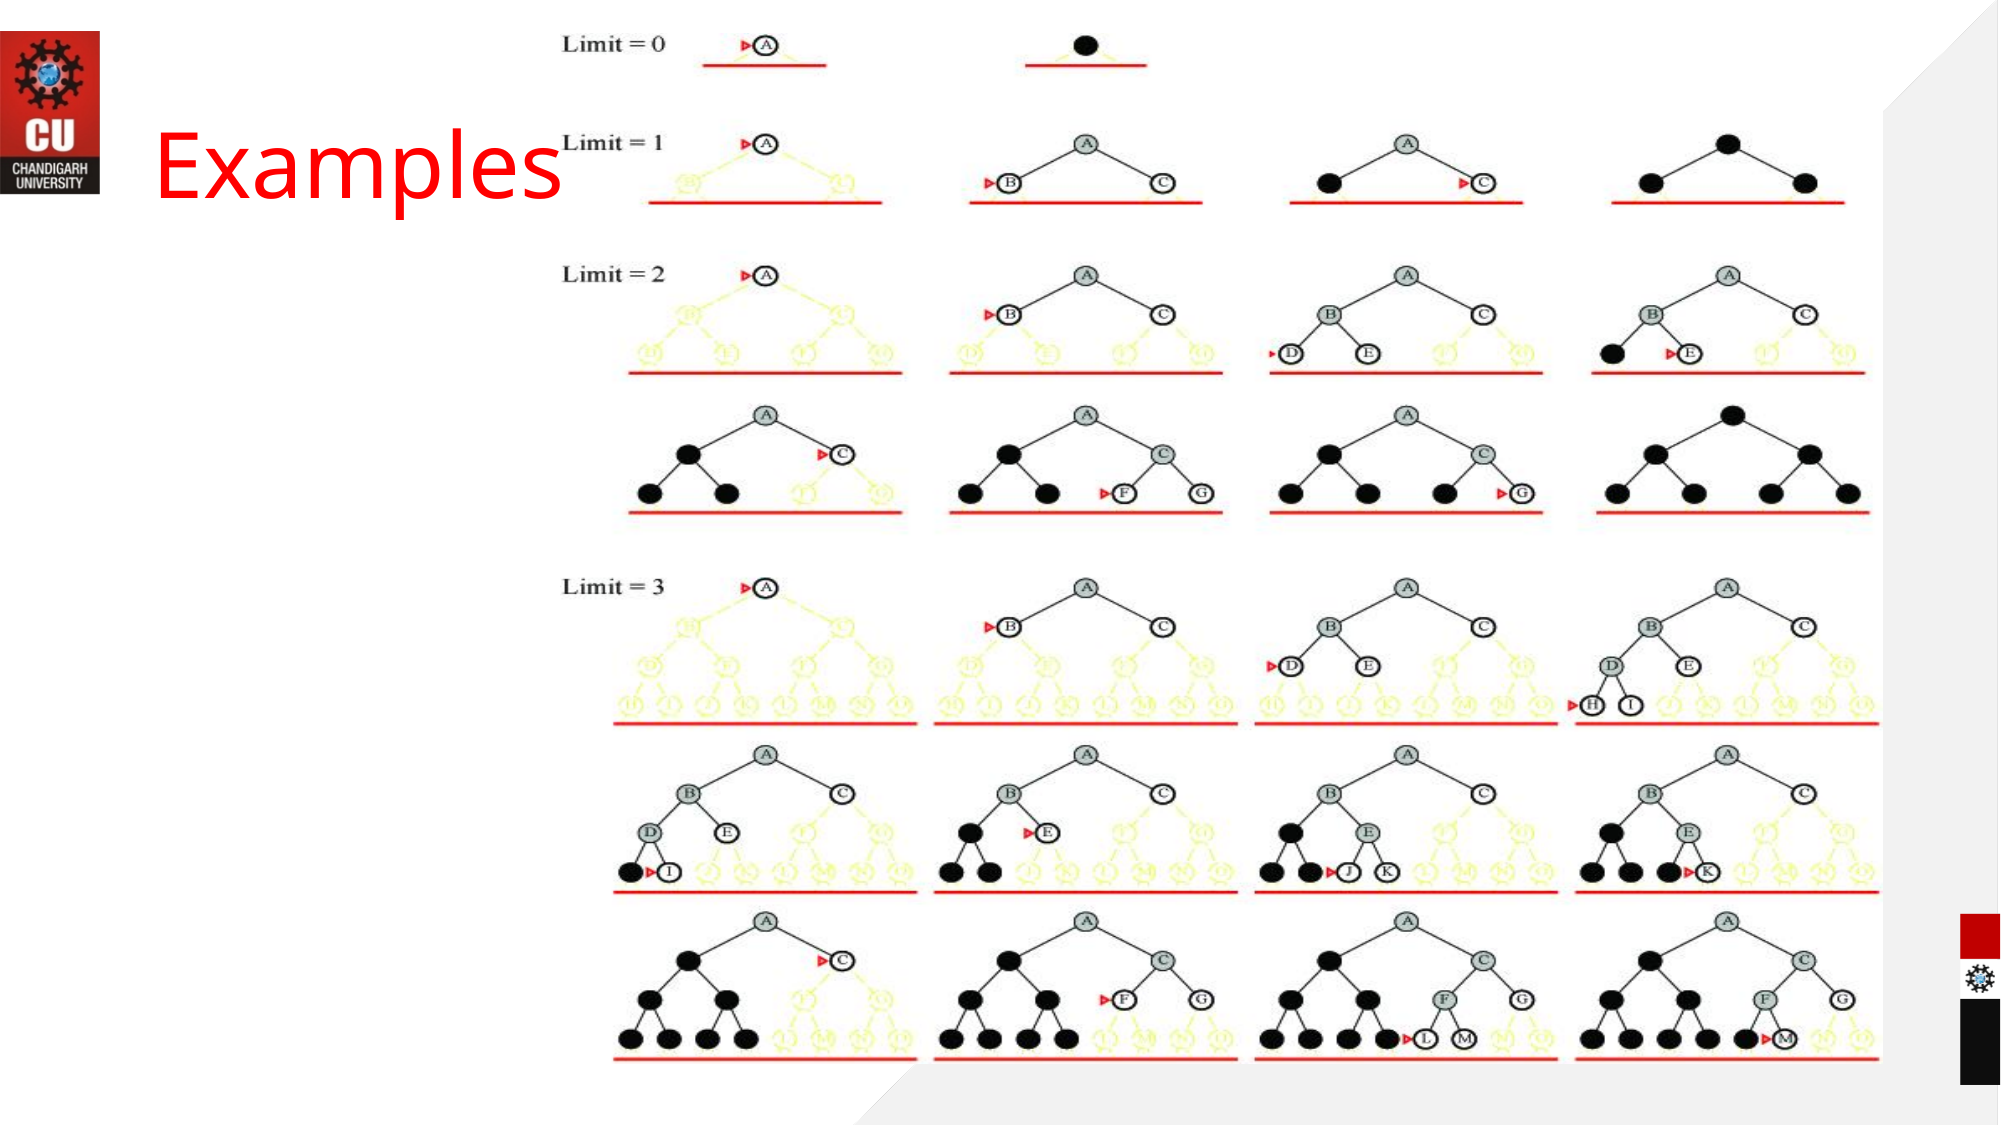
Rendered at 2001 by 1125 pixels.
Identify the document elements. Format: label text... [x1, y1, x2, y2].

title Examples [137, 59, 560, 278]
picture [0, 0, 2001, 1125]
